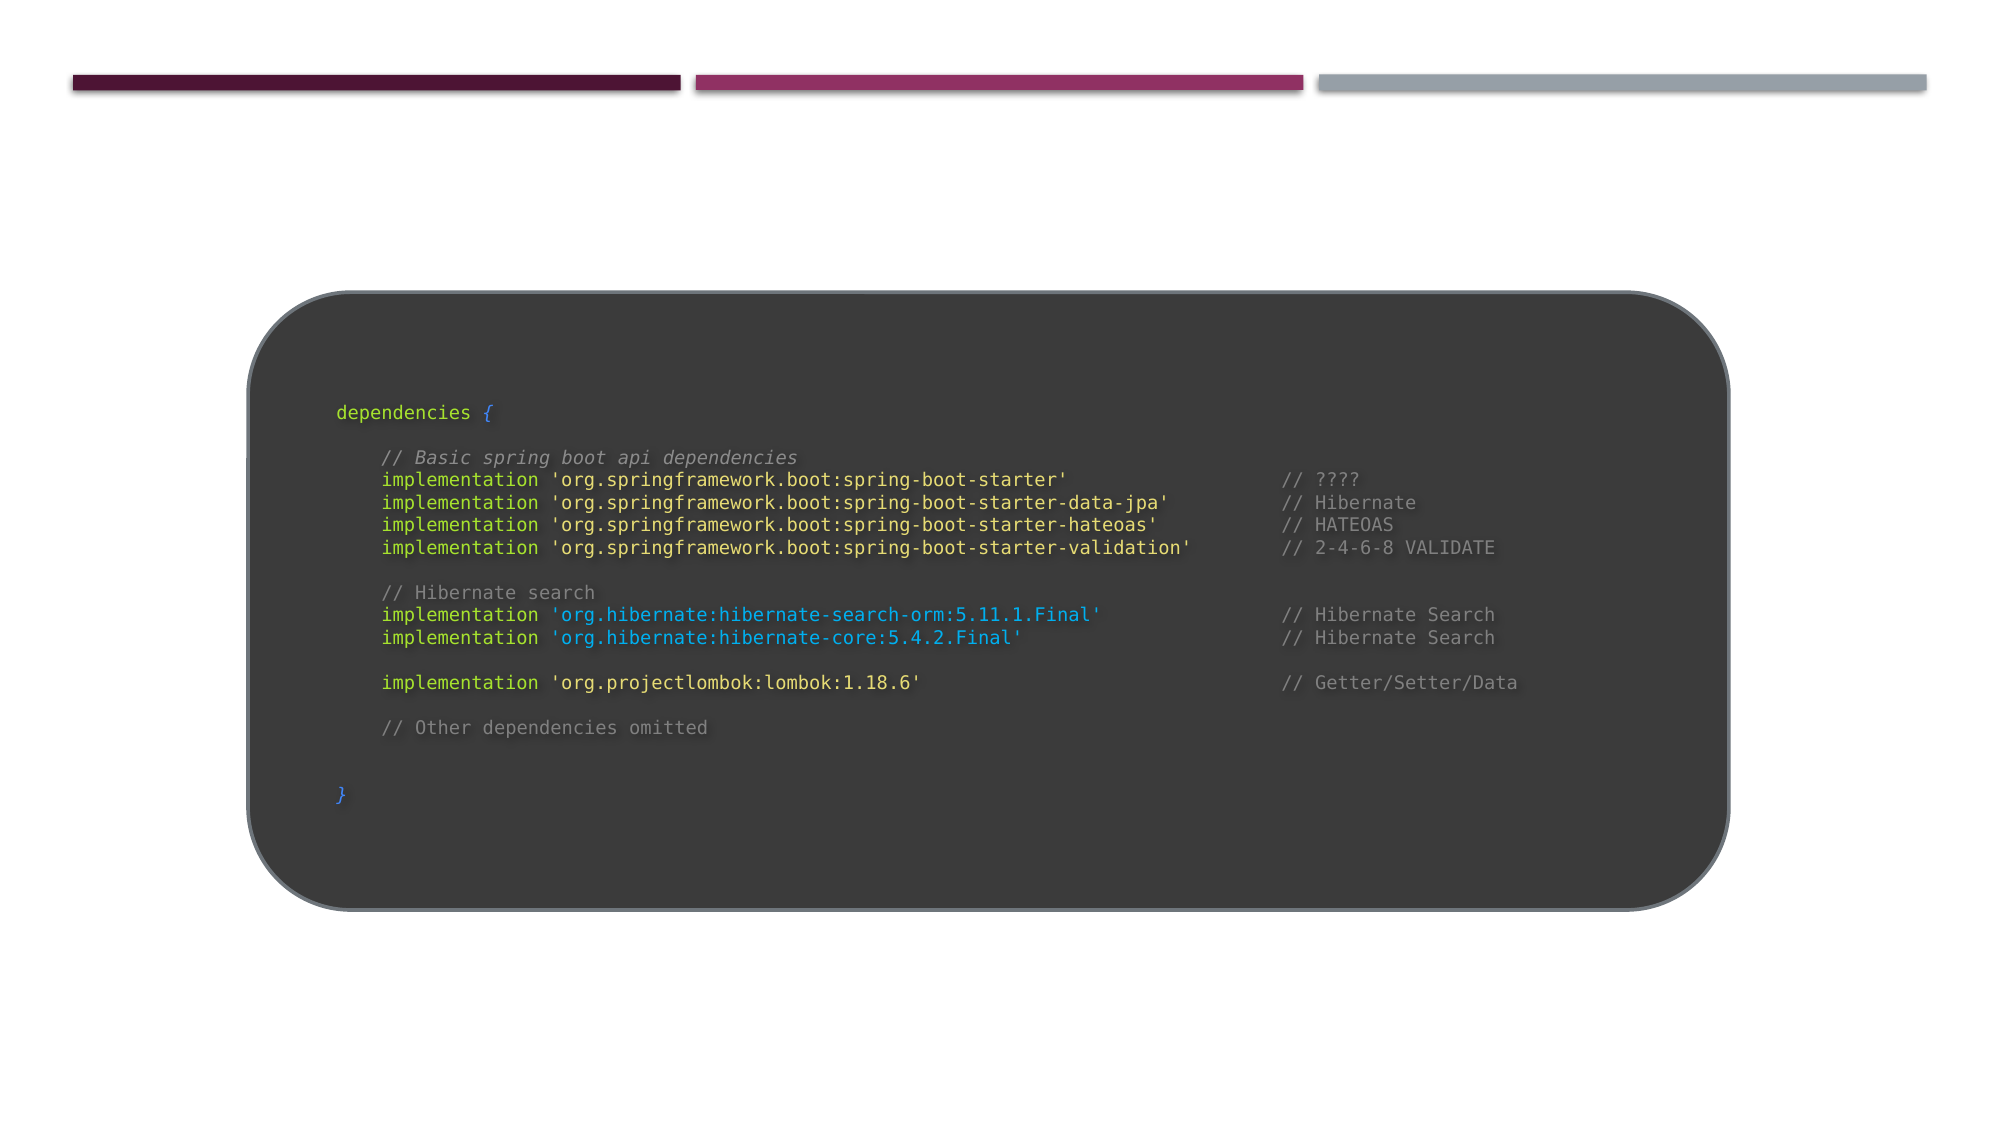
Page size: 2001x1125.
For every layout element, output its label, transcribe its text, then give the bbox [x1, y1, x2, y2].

text_box [246, 290, 1731, 912]
text_box dependencies { // Basic spring boot api dependencies implementation 'org.springframework.boot:spring-boot-starter' // ???? implementation 'org.springframework.boot:spring-boot-starter-data-jpa' // Hibernate implementation 'org.springframework.boot:spring-boot-starter-hateoas' // HATEOAS implementation 'org.springframework.boot:spring-boot-starter-validation' // 2-4-6-8 VALIDATE // Hibernate search implementation 'org.hibernate:hibernate-search-orm:5.11.1.Final' // Hibernate Search implementation 'org.hibernate:hibernate-core:5.4.2.Final' // Hibernate Search implementation 'org.projectlombok:lombok:1.18.6' // Getter/Setter/Data // Other dependencies omitted } [321, 392, 1626, 858]
